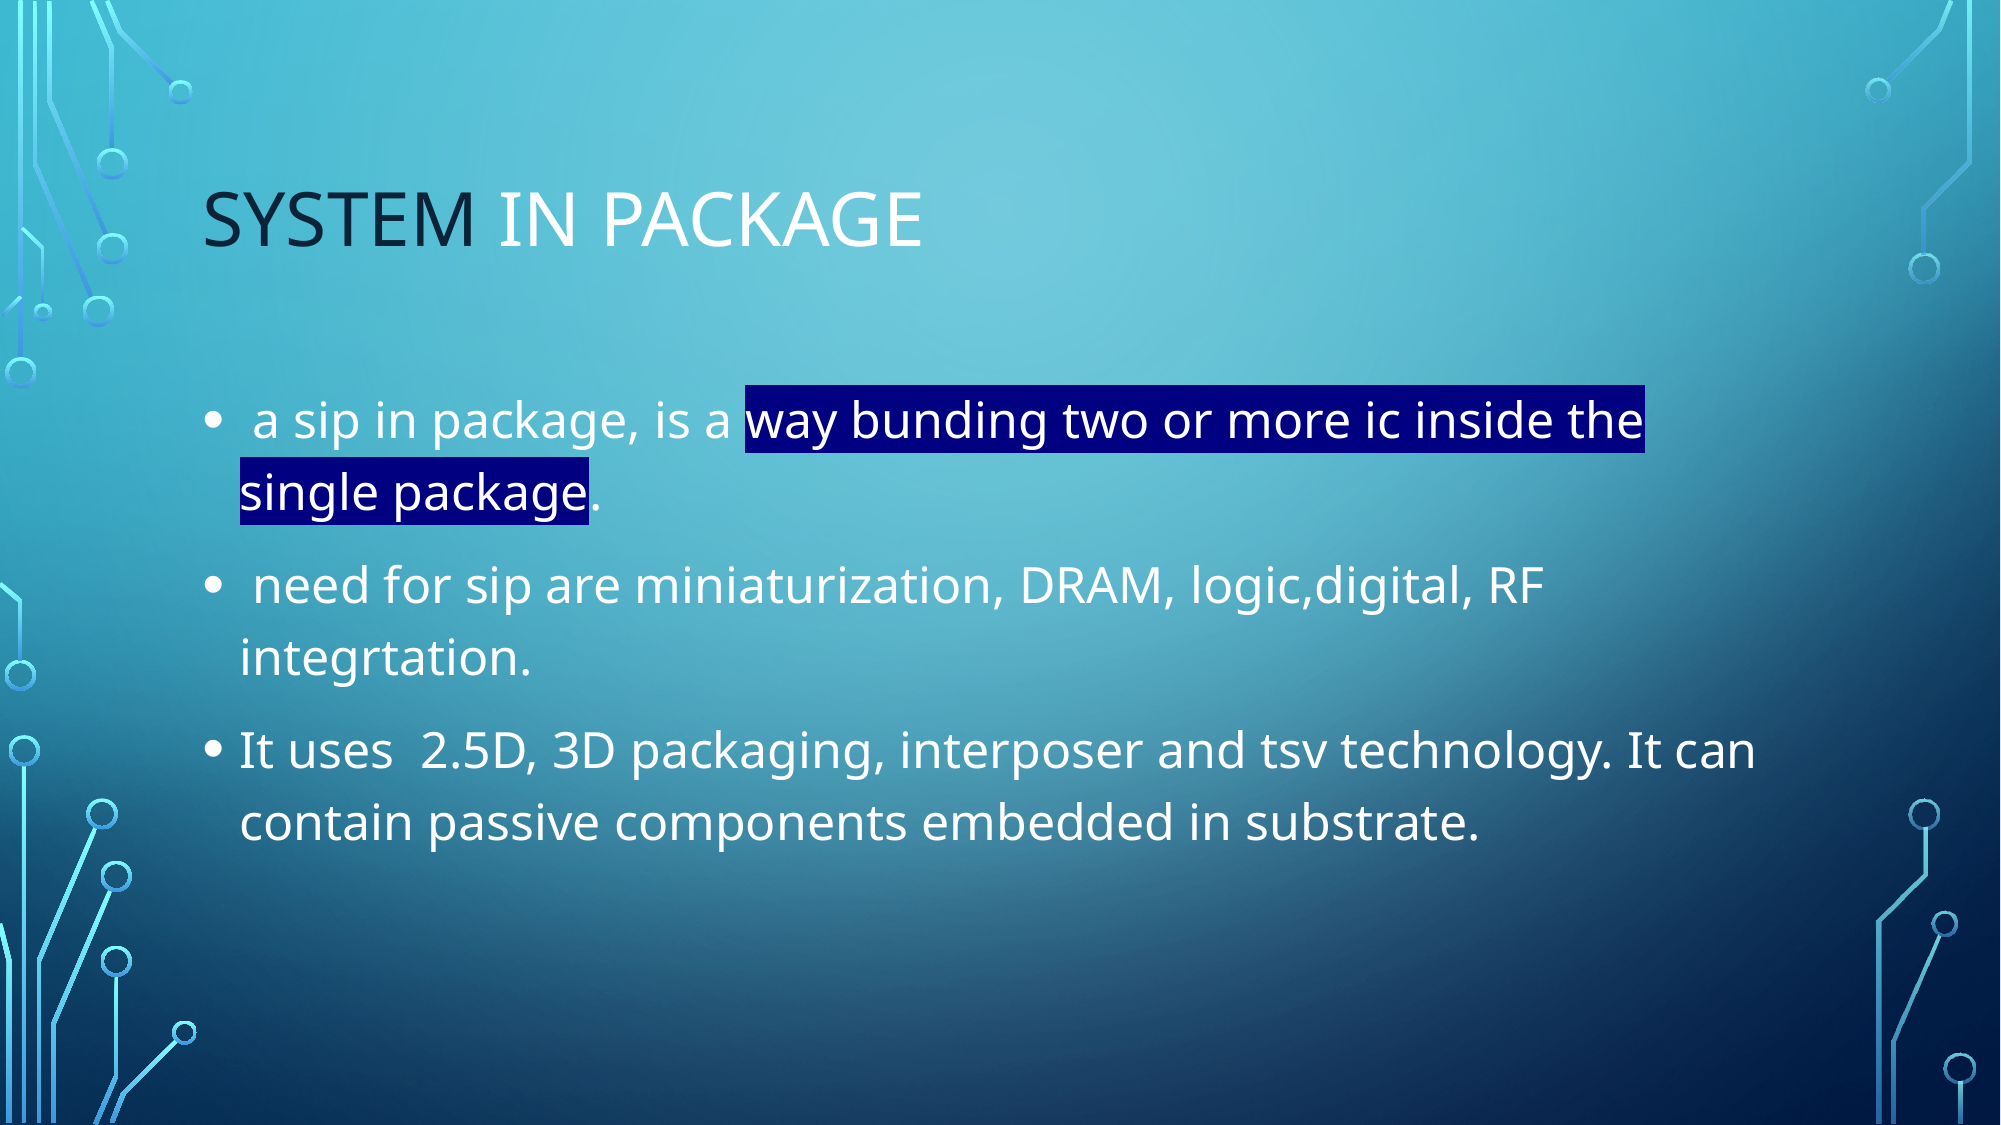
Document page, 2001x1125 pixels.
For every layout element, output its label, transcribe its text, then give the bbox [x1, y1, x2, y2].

list a sip in package, is a way bunding two or more ic inside the single package. need for sip are miniaturization, DRAM, logic,digital, RF integrtation. It uses 2.5D, 3D packaging, interposer and tsv technology. It can contain passive components embedded in substrate. [187, 369, 1813, 950]
title System in package [187, 101, 1813, 344]
